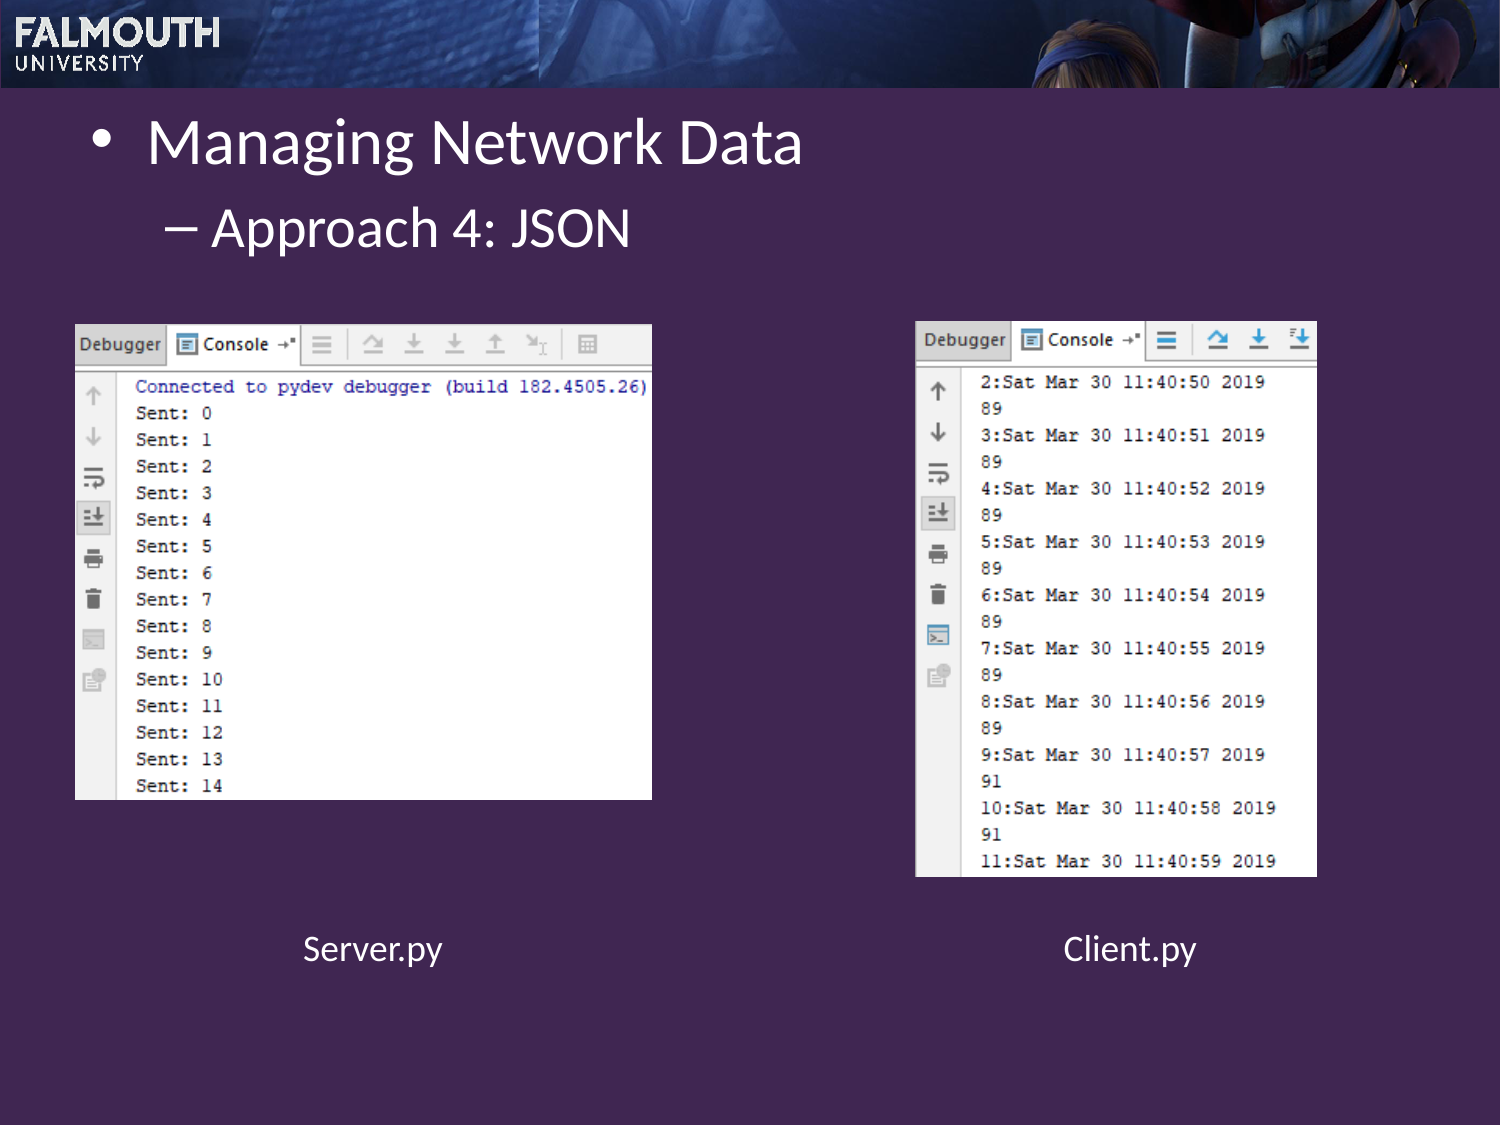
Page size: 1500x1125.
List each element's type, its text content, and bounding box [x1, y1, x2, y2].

list Managing Network Data Approach 4: JSON [75, 90, 1425, 1094]
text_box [74, 321, 1318, 978]
picture [0, 0, 1500, 90]
